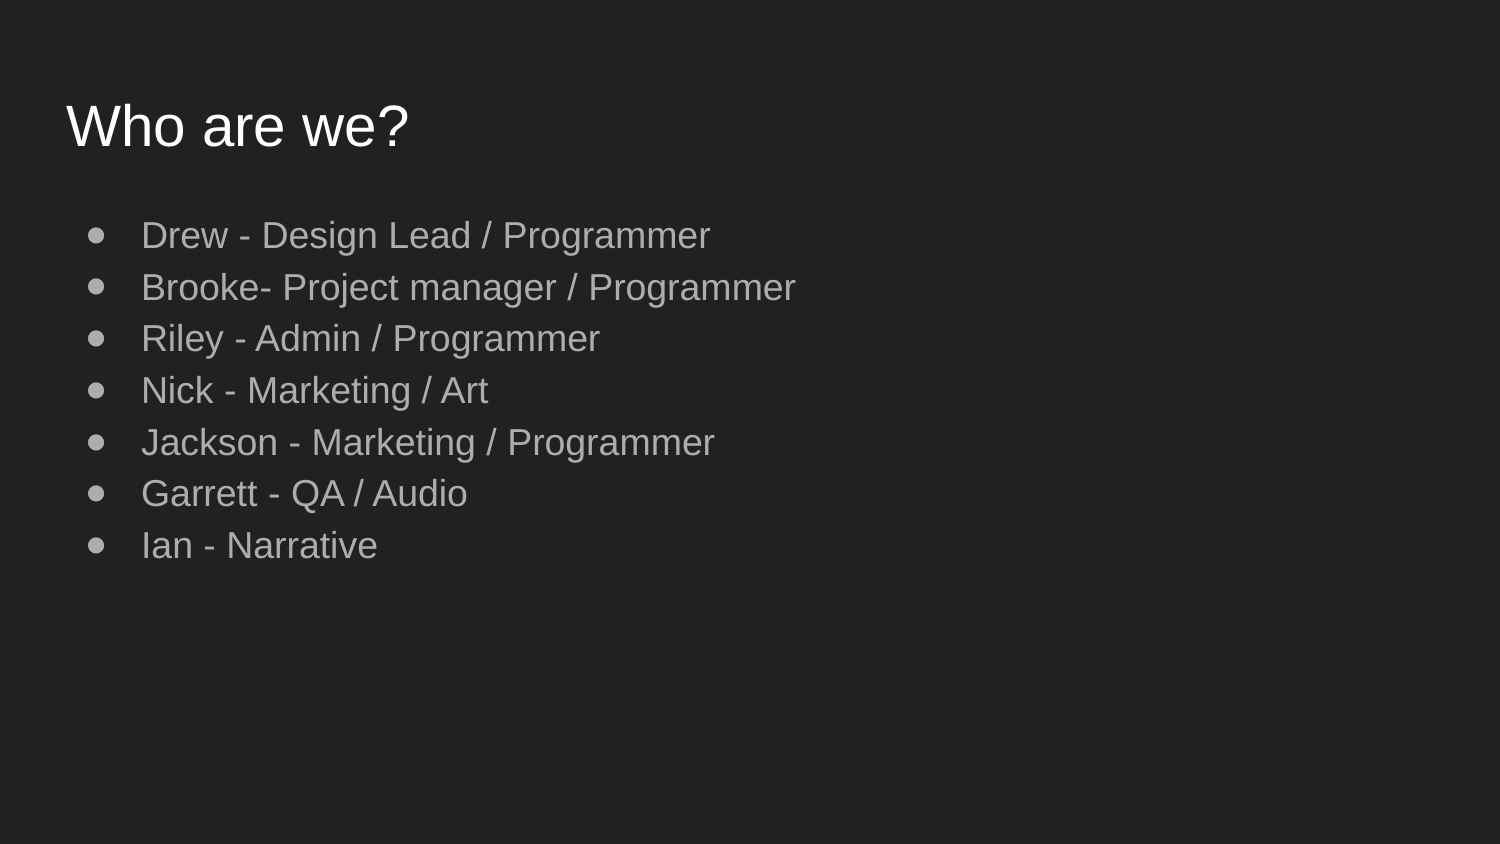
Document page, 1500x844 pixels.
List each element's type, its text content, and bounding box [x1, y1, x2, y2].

list Drew - Design Lead / Programmer Brooke- Project manager / Programmer Riley - Admin / Programmer Nick - Marketing / Art Jackson - Marketing / Programmer Garrett - QA / Audio Ian - Narrative [51, 189, 1449, 750]
title Who are we? [51, 72, 1449, 167]
